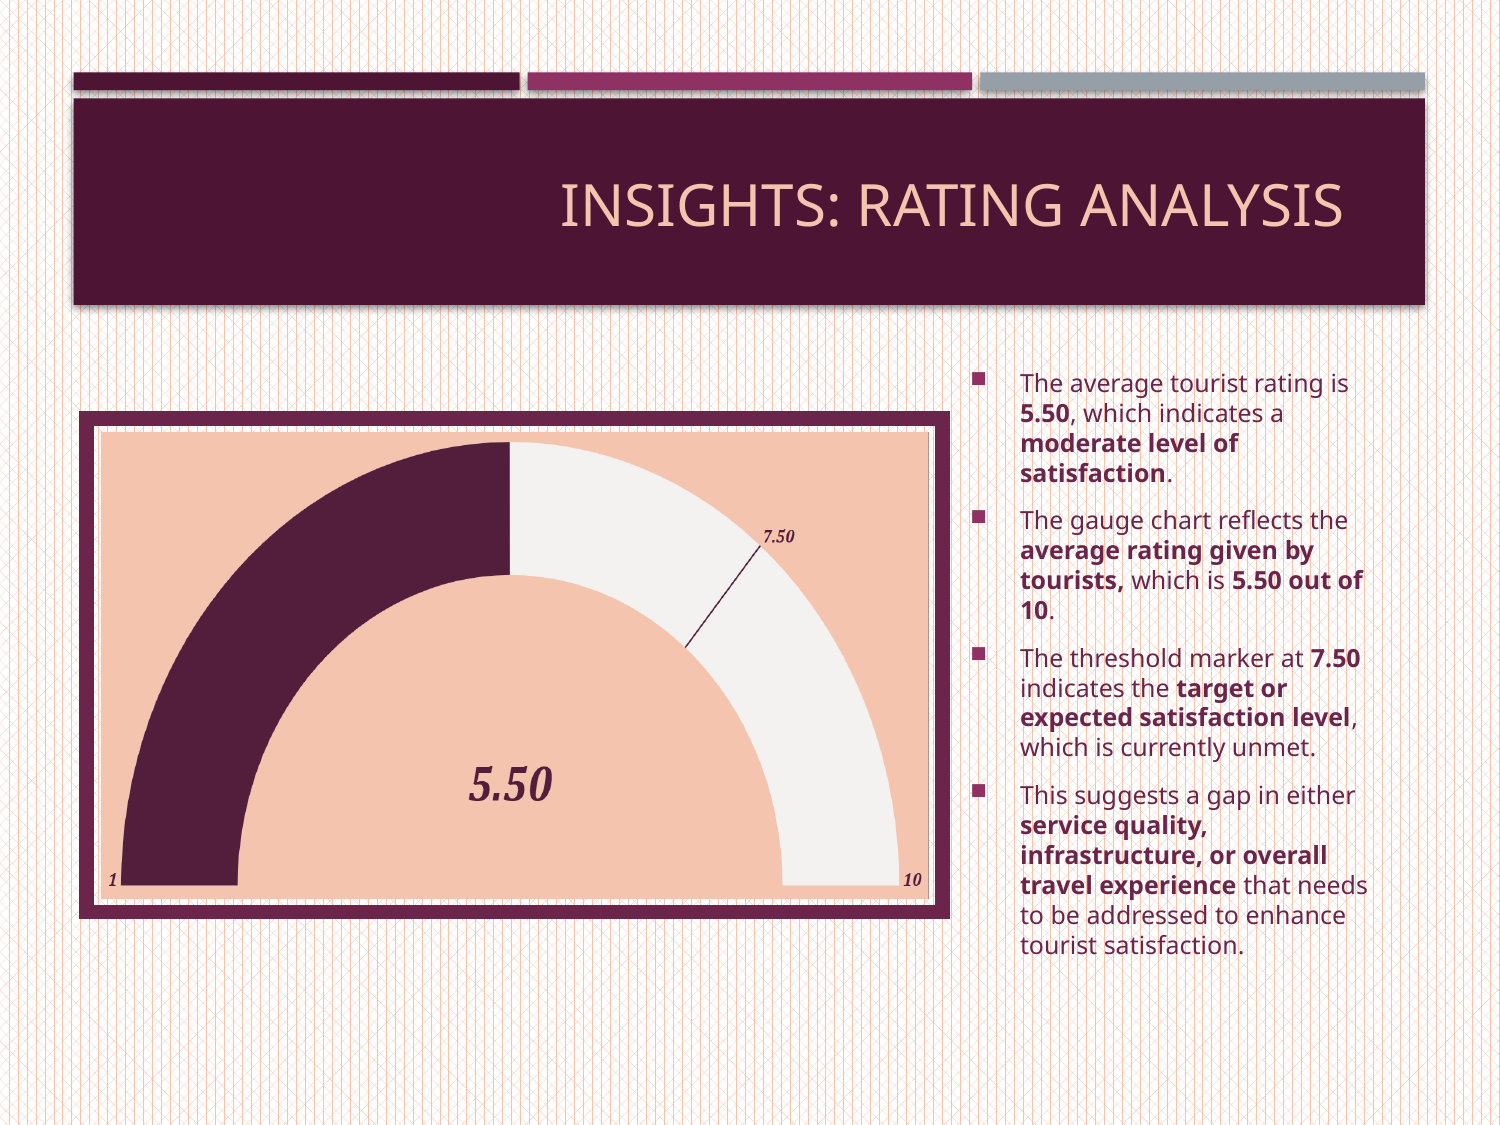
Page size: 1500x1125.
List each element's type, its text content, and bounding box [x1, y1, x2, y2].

picture [93, 425, 936, 906]
list The average tourist rating is 5.50, which indicates a moderate level of satisfaction. The gauge chart reflects the average rating given by tourists, which is 5.50 out of 10. The threshold marker at 7.50 indicates the target or expected satisfaction level, which is currently unmet. This suggests a gap in either service quality, infrastructure, or overall travel experience that needs to be addressed to enhance tourist satisfaction. [954, 365, 1406, 962]
title Insights: Rating Analysis [95, 112, 1406, 246]
